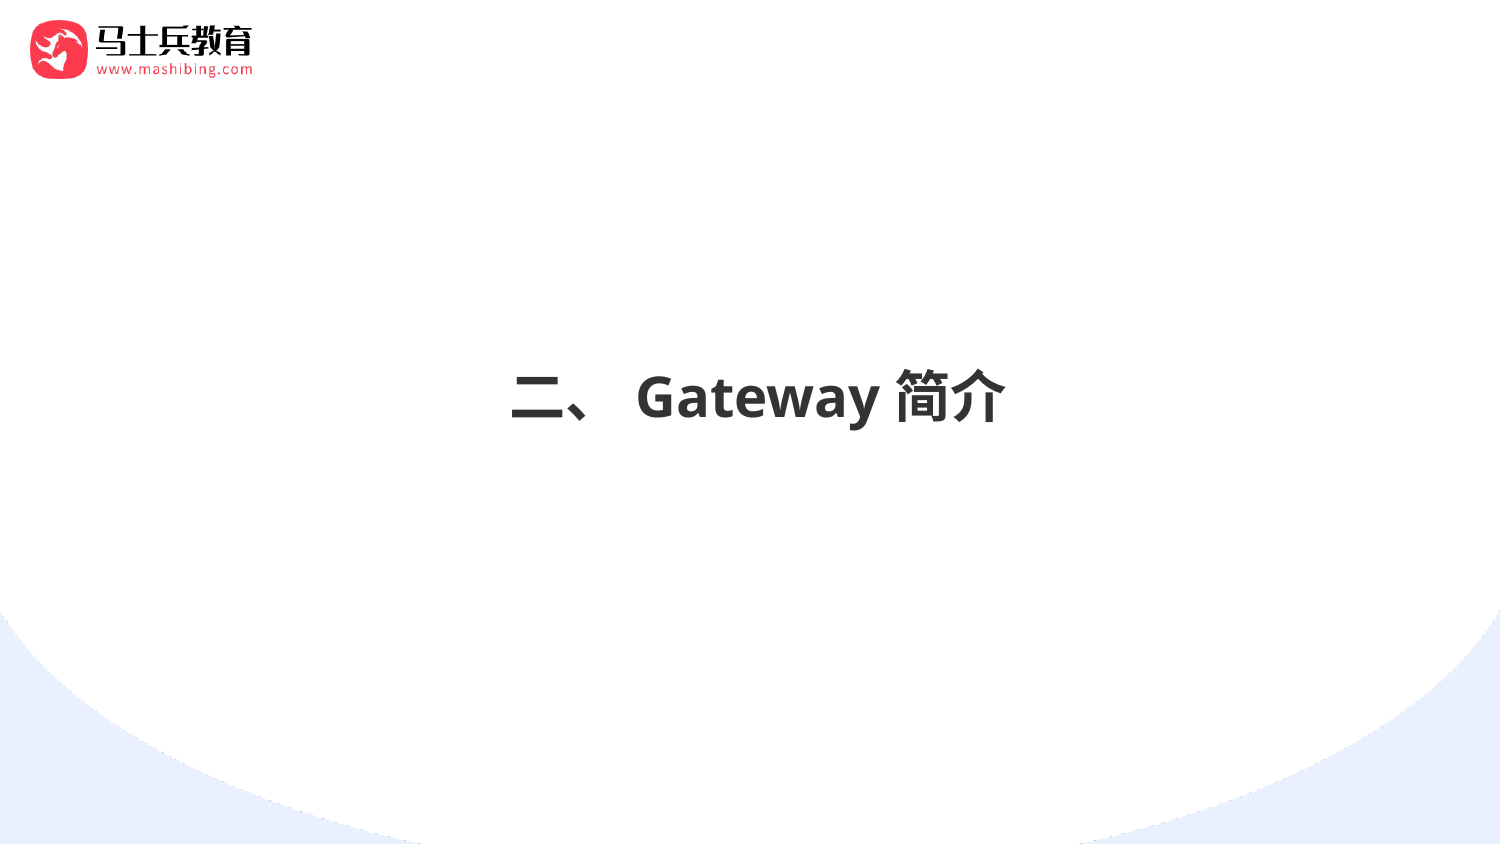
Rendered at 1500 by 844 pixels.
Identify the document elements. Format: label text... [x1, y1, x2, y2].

picture [0, 610, 1500, 844]
text_box 二、Gateway简介 [494, 271, 1086, 593]
picture [30, 20, 252, 79]
